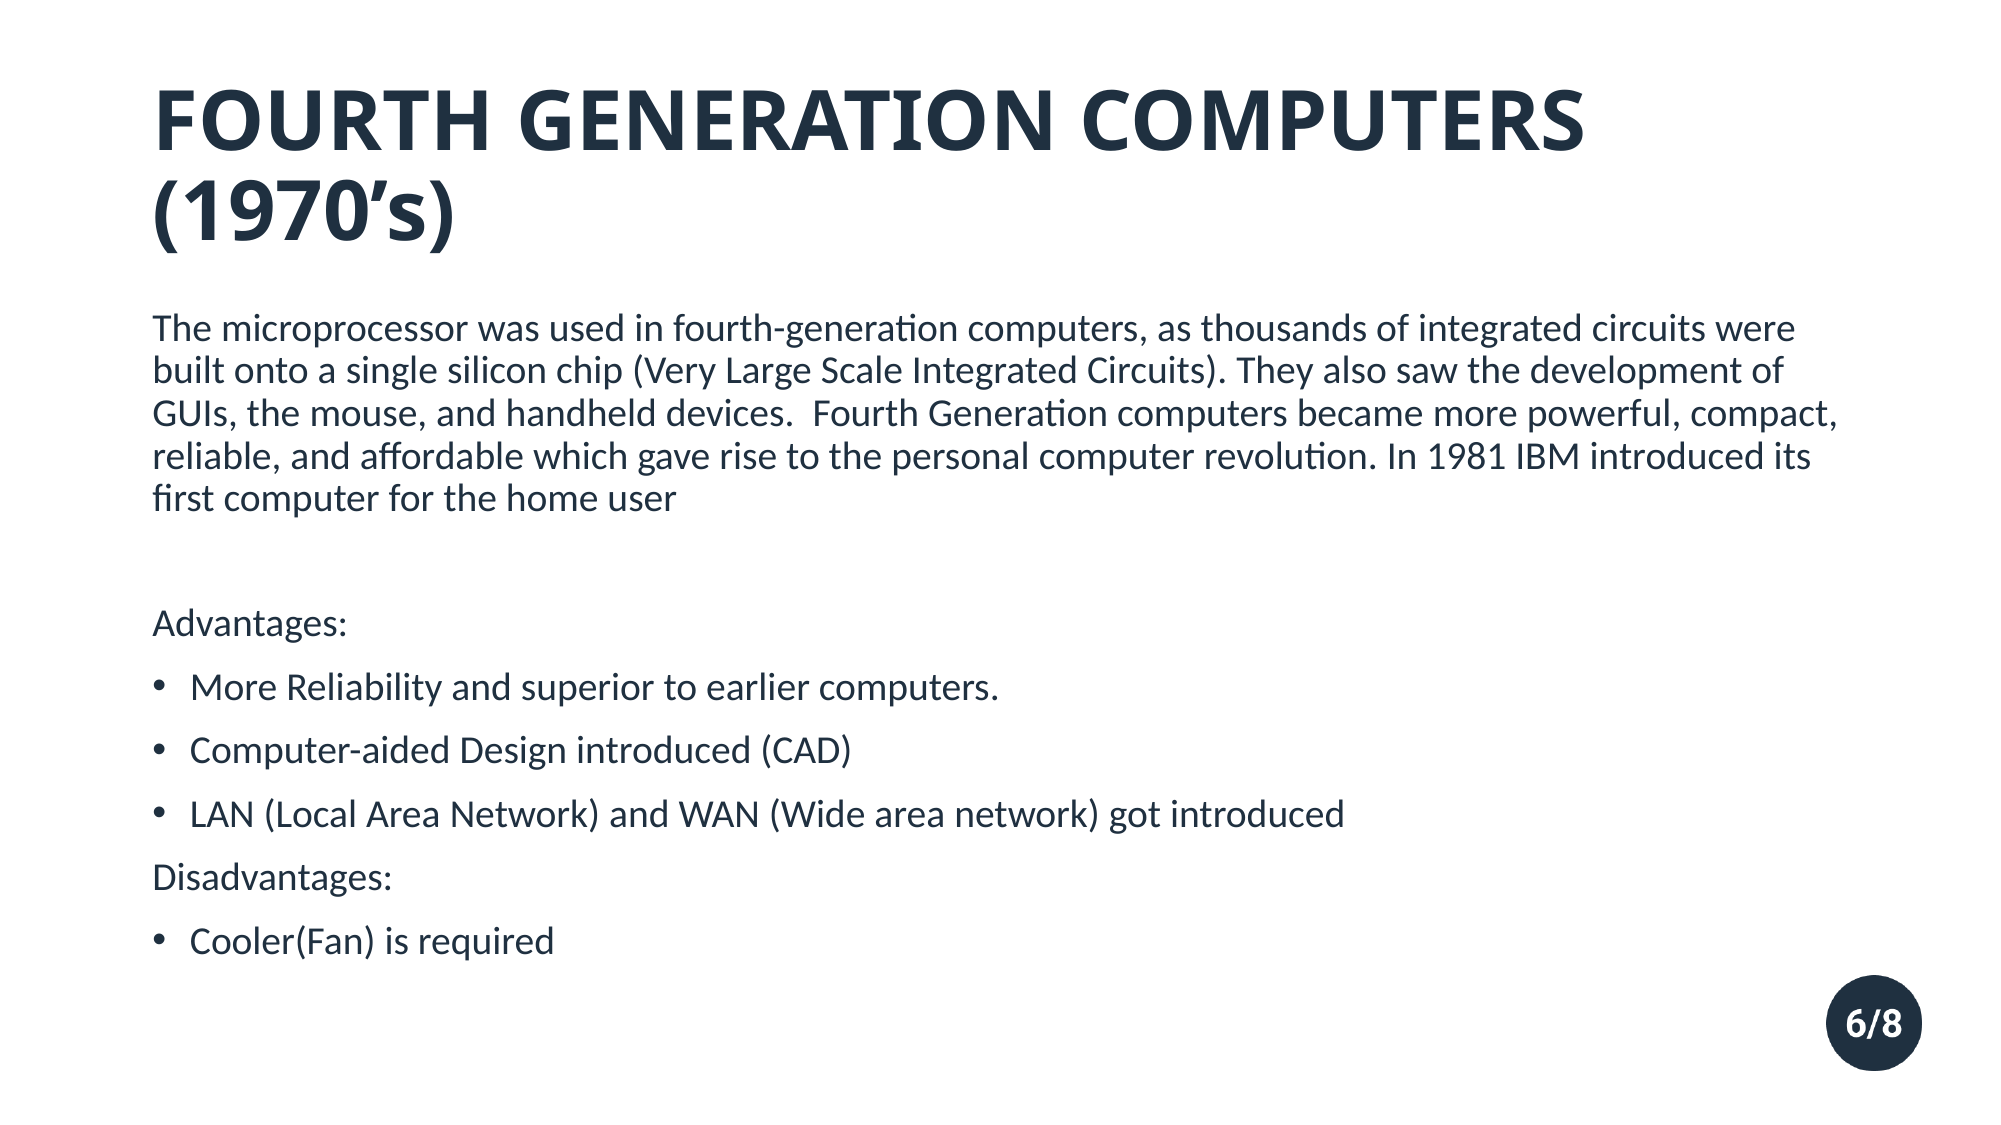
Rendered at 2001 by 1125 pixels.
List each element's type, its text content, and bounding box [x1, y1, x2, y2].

title FOURTH GENERATION COMPUTERS (1970’s) [137, 59, 1863, 278]
list The microprocessor was used in fourth-generation computers, as thousands of integrated circuits were built onto a single silicon chip (Very Large Scale Integrated Circuits). They also saw the development of GUIs, the mouse, and handheld devices. Fourth Generation computers became more powerful, compact, reliable, and affordable which gave rise to the personal computer revolution. In 1981 IBM introduced its first computer for the home user Advantages: More Reliability and superior to earlier computers. Computer-aided Design introduced (CAD) LAN (Local Area Network) and WAN (Wide area network) got introduced Disadvantages: Cooler(Fan) is required [137, 299, 1863, 1014]
picture [1826, 975, 1922, 1071]
